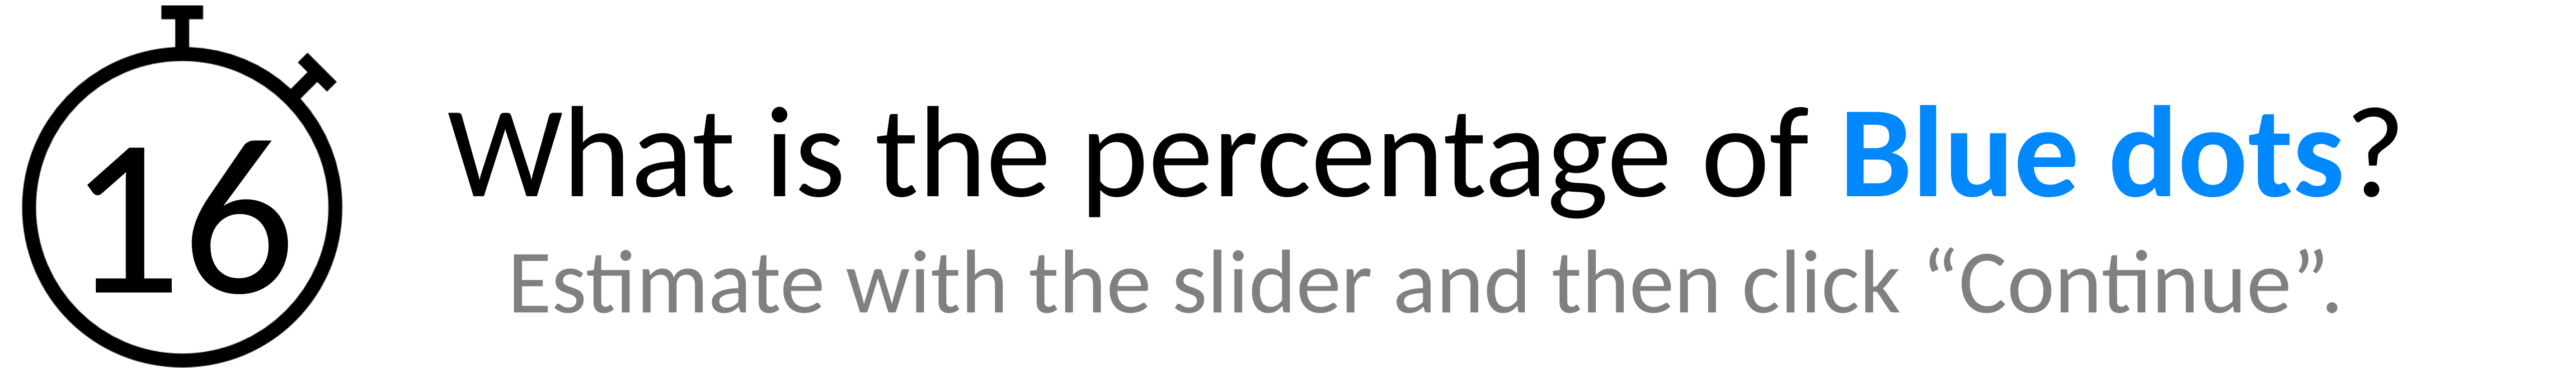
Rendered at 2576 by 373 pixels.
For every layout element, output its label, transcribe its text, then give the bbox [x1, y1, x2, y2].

text_box What is the percentage of Blue dots? Estimate with the slider and then click “Continue”. [363, 63, 2490, 335]
picture [1, 5, 363, 368]
